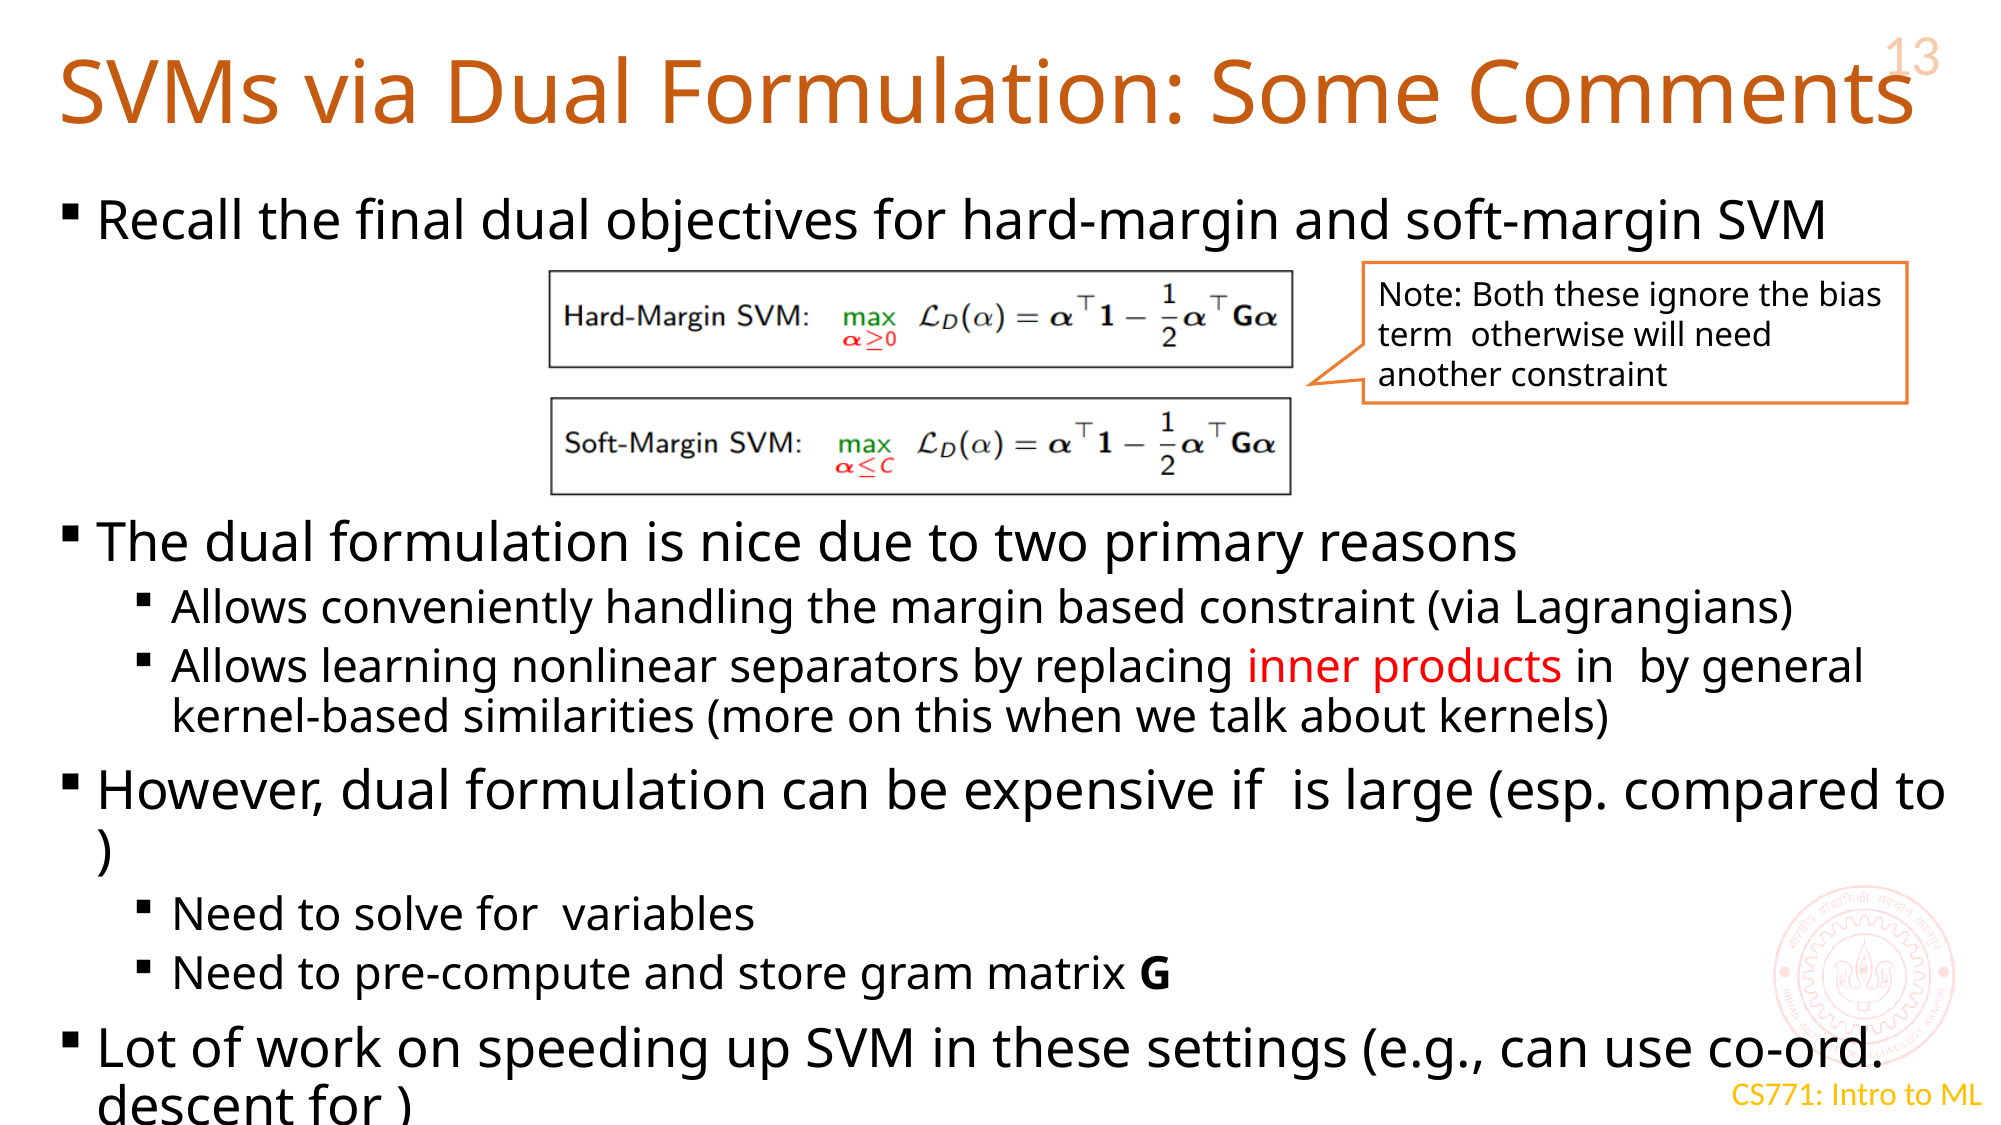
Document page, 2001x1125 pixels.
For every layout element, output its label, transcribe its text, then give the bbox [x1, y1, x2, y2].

slide_number 13 [1857, 22, 1957, 83]
picture [541, 262, 1301, 502]
title SVMs via Dual Formulation: Some Comments [43, 27, 1970, 163]
